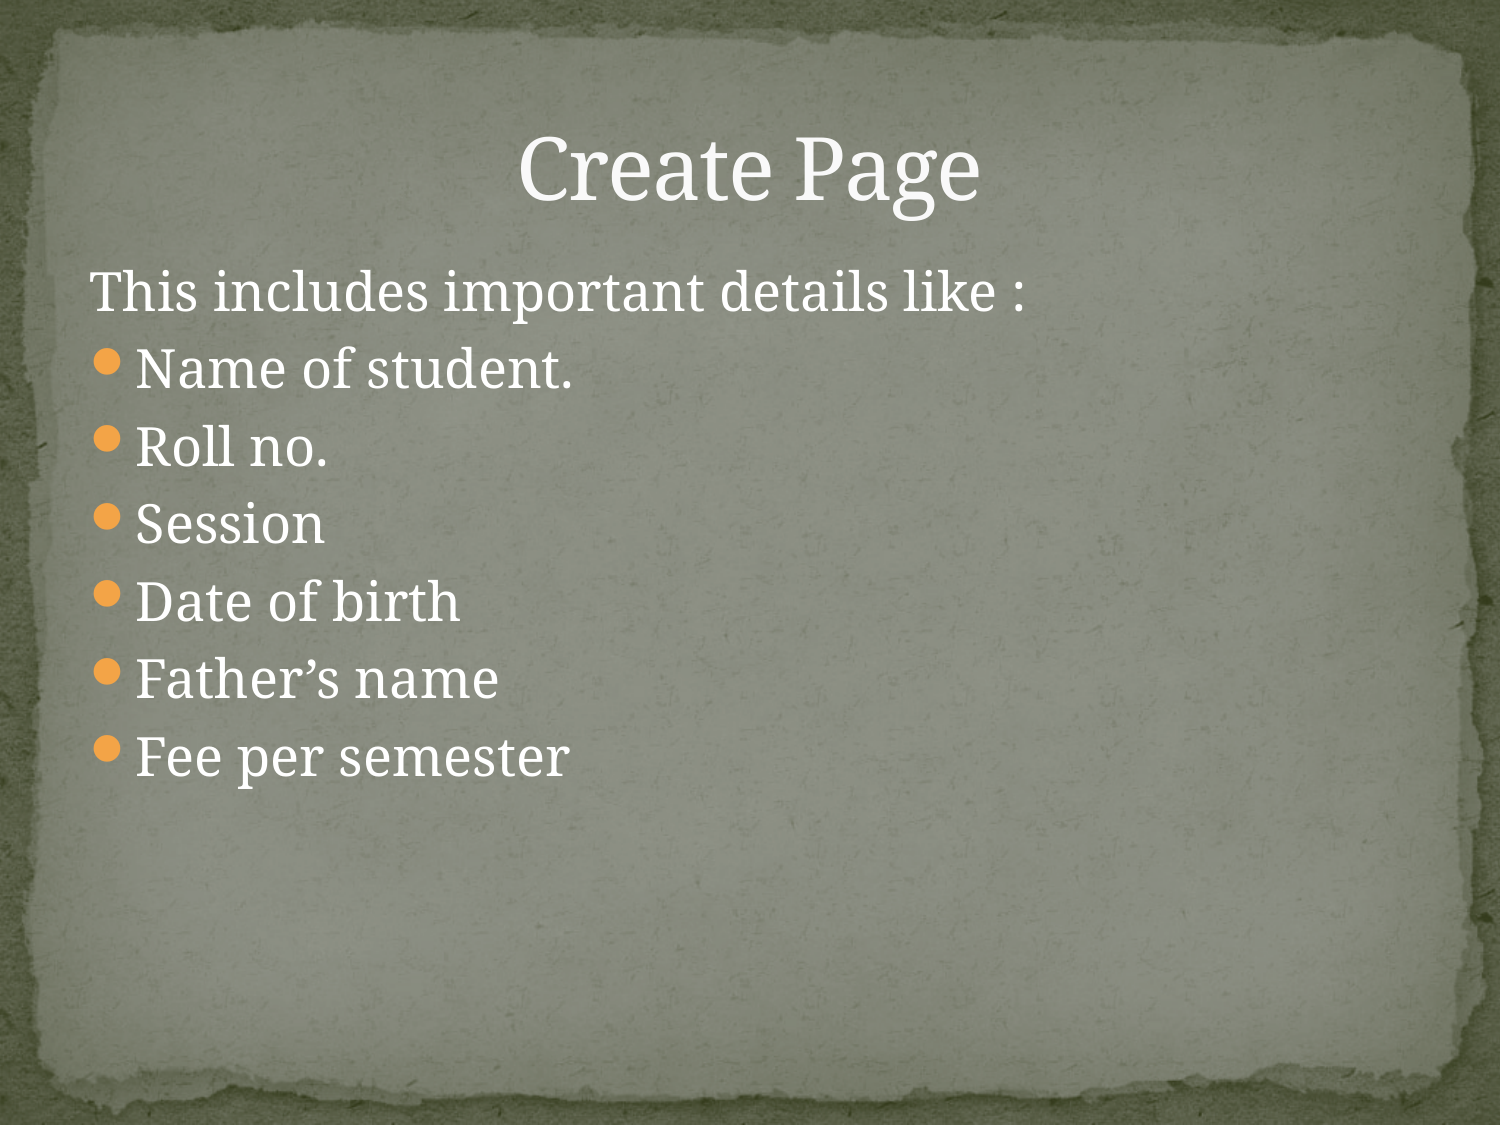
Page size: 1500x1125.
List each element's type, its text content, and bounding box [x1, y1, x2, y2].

title Create Page [74, 24, 1425, 225]
list This includes important details like : Name of student. Roll no. Session Date of birth Father’s name Fee per semester [75, 249, 1425, 1000]
